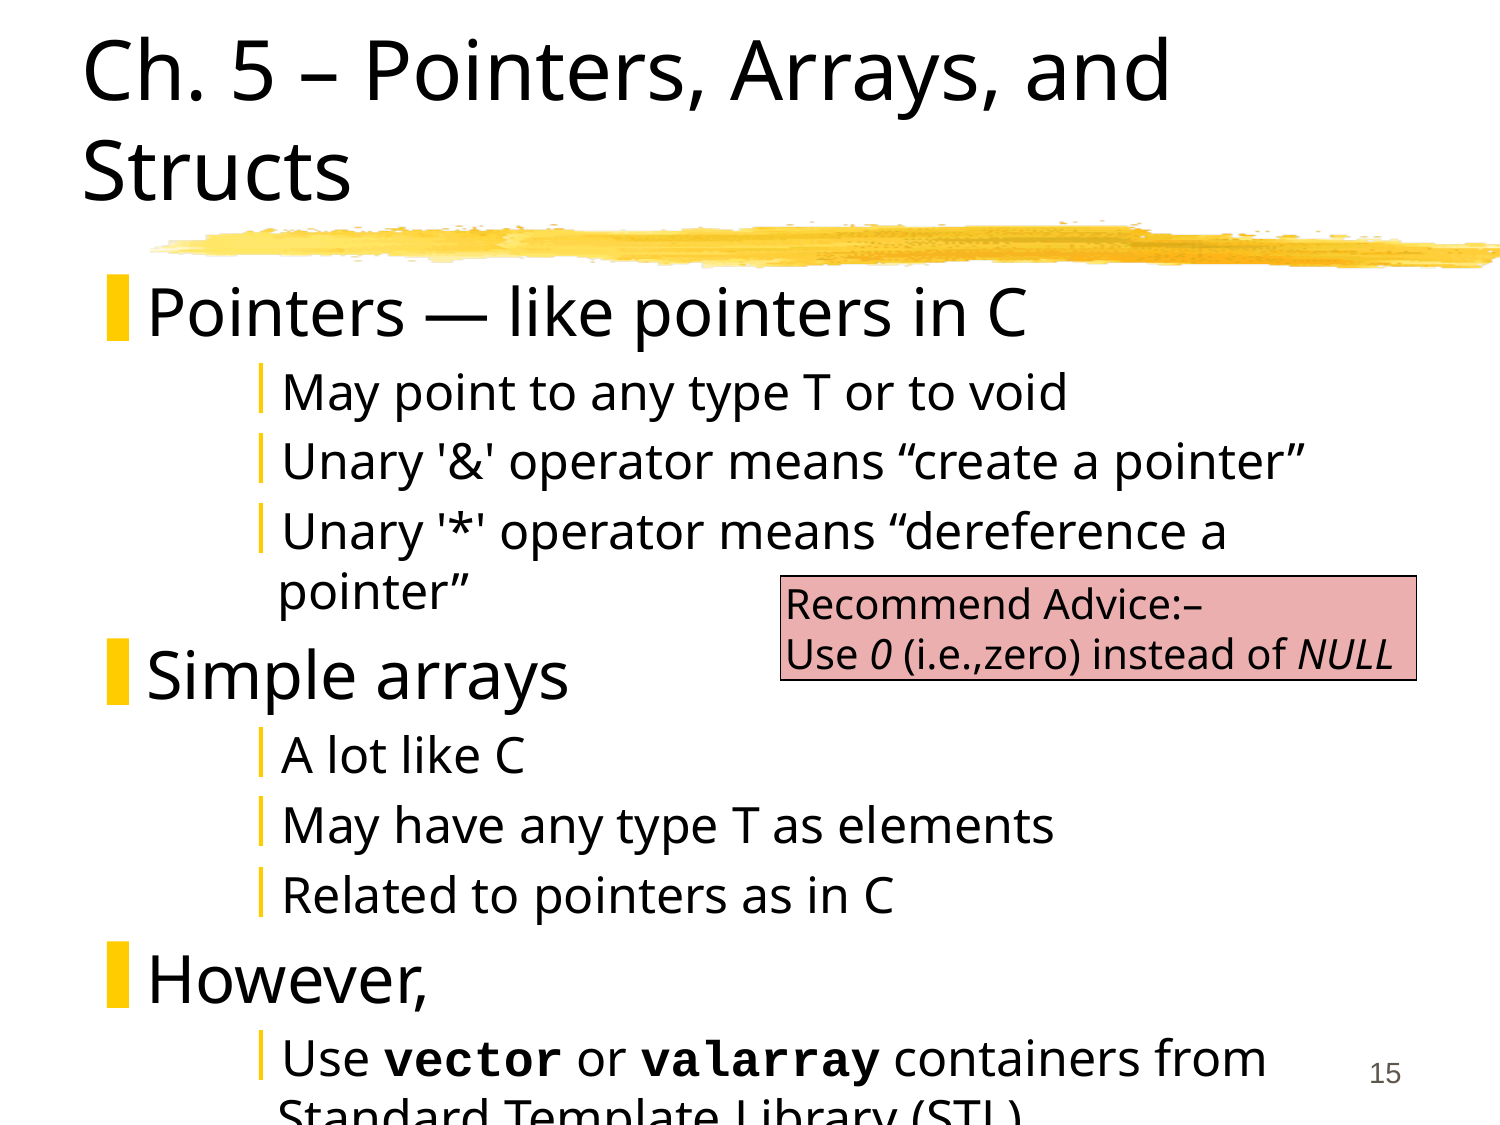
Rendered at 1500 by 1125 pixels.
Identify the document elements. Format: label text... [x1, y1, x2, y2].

list Pointers — like pointers in C May point to any type T or to void Unary '&' operator means “create a pointer” Unary '*' operator means “dereference a pointer” Simple arrays A lot like C May have any type T as elements Related to pointers as in C However, Use vector or valarray containers from Standard Template Library (STL) [75, 262, 1417, 994]
slide_number 15 [1103, 1021, 1417, 1098]
text_box Recommend Advice:– Use 0 (i.e.,zero) instead of NULL [780, 576, 1417, 681]
picture [150, 215, 1500, 279]
title Ch. 5 – Pointers, Arrays, and Structs [66, 37, 1342, 225]
